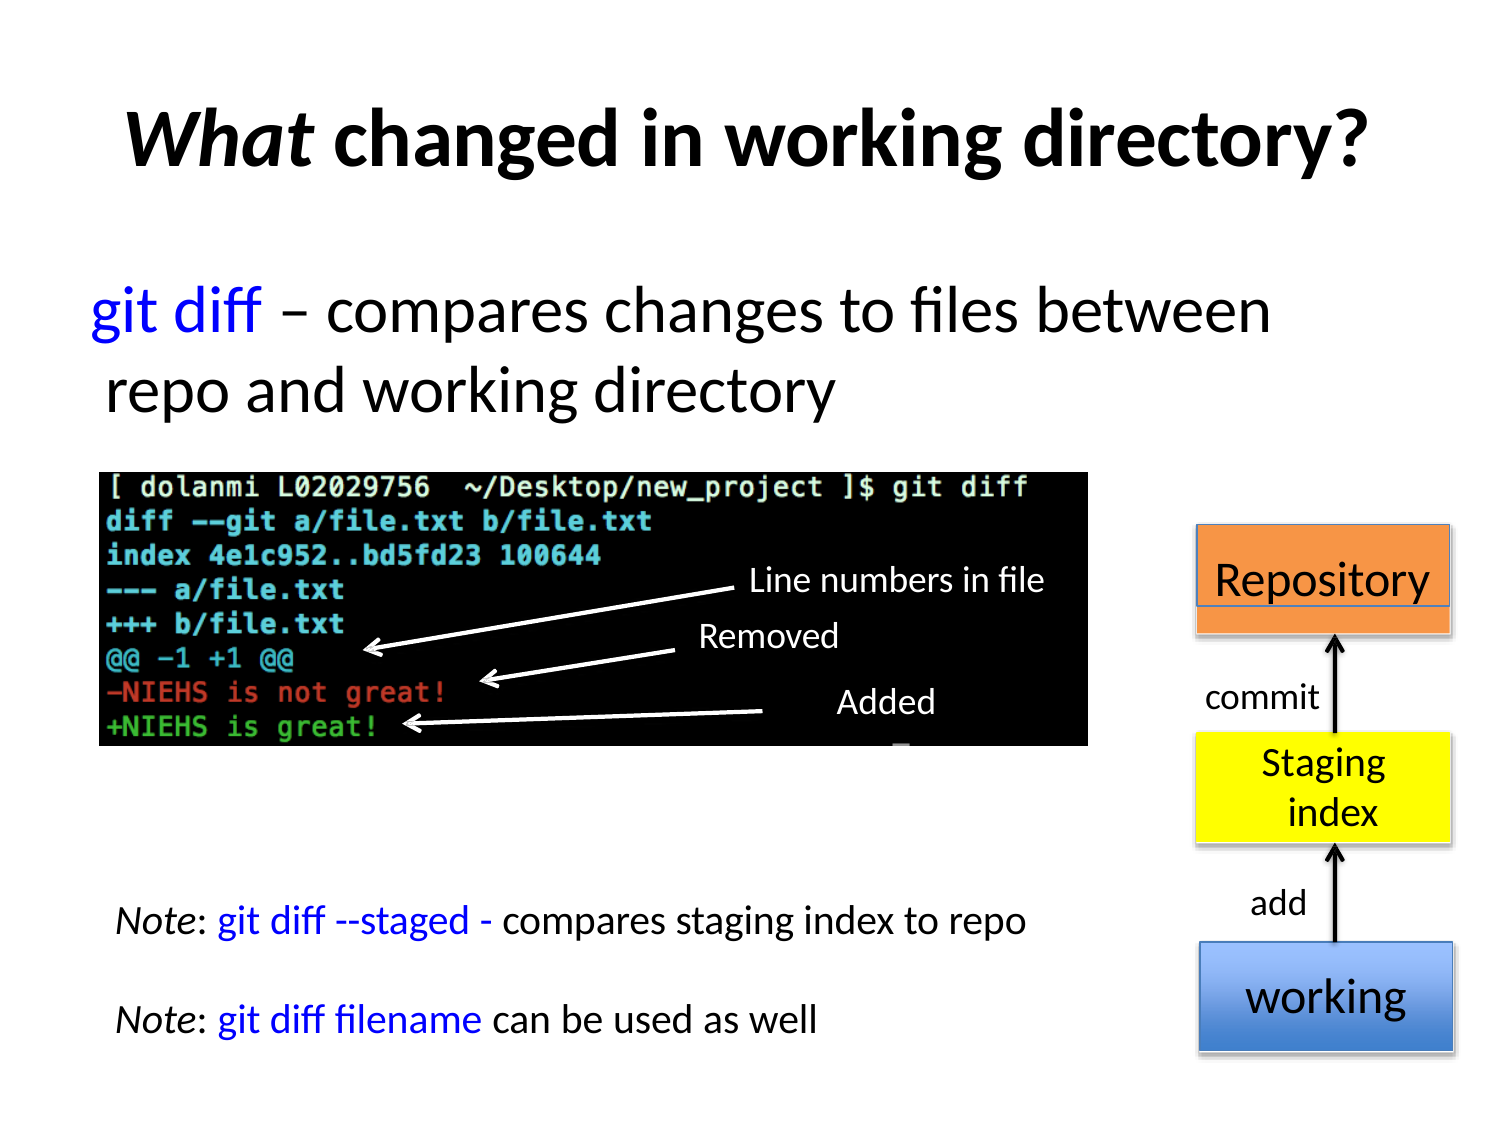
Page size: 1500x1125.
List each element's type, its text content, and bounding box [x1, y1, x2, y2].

title What changed in working directory? [120, 81, 1380, 272]
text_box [375, 700, 770, 754]
text_box commit [1202, 670, 1303, 718]
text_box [1189, 721, 1303, 874]
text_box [1365, 721, 1458, 874]
text_box add [1248, 882, 1303, 923]
text_box Note: git diff --staged - compares staging index to repo [112, 890, 1036, 943]
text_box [1191, 938, 1461, 1068]
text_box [1308, 610, 1362, 953]
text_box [99, 472, 1088, 747]
text_box git diff – compares changes to files between repo and working directory [87, 263, 1283, 426]
text_box Note: git diff filename can be used as well [112, 990, 823, 1043]
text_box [1177, 520, 1481, 651]
